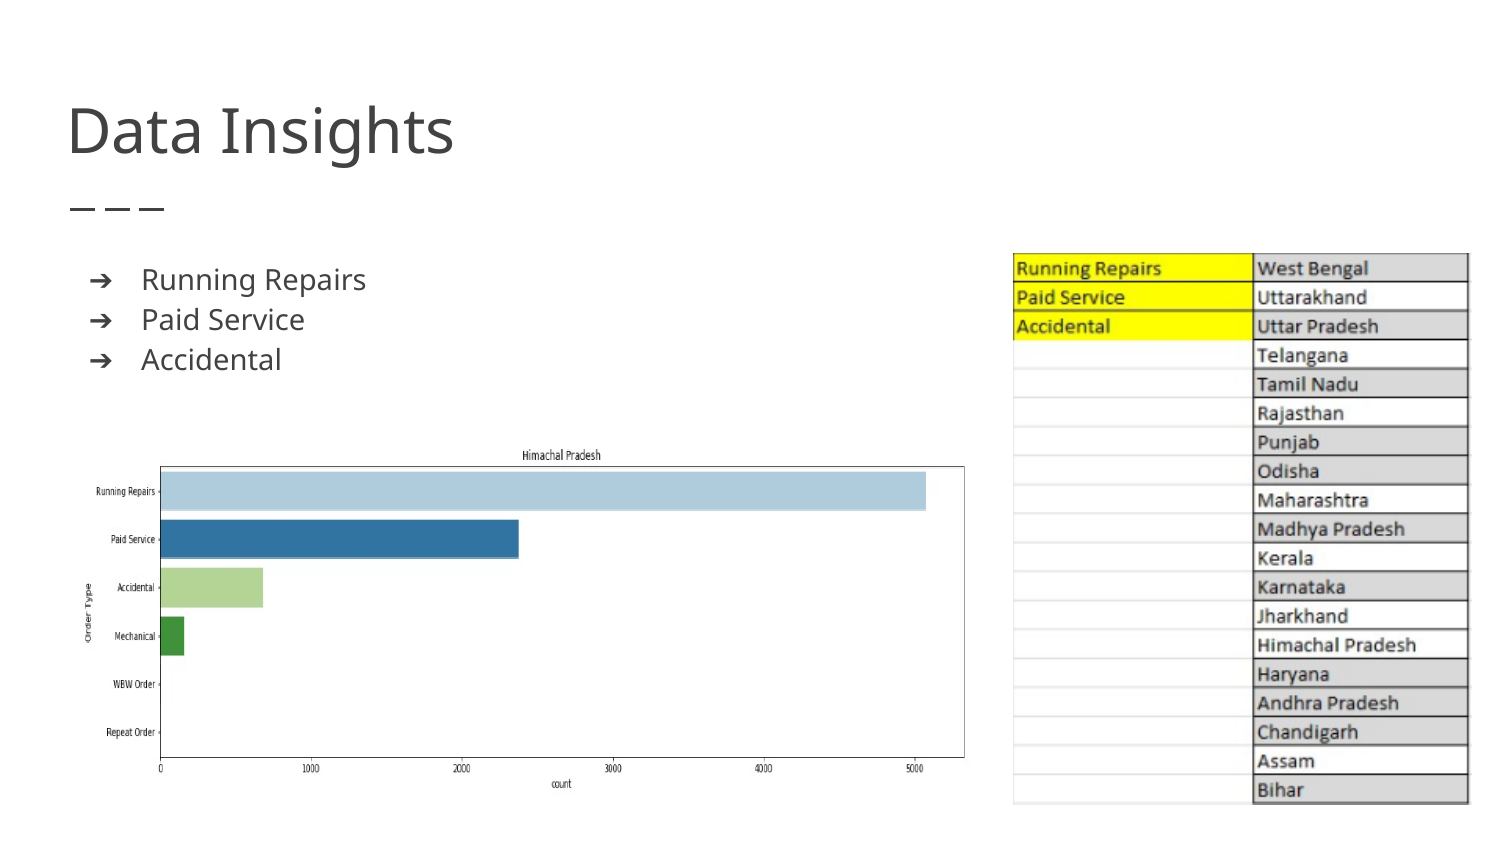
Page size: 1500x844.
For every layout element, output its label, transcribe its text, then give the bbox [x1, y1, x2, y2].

title Data Insights [51, 61, 1449, 182]
picture [30, 253, 1472, 806]
list Running Repairs Paid Service Accidental [51, 240, 1449, 420]
